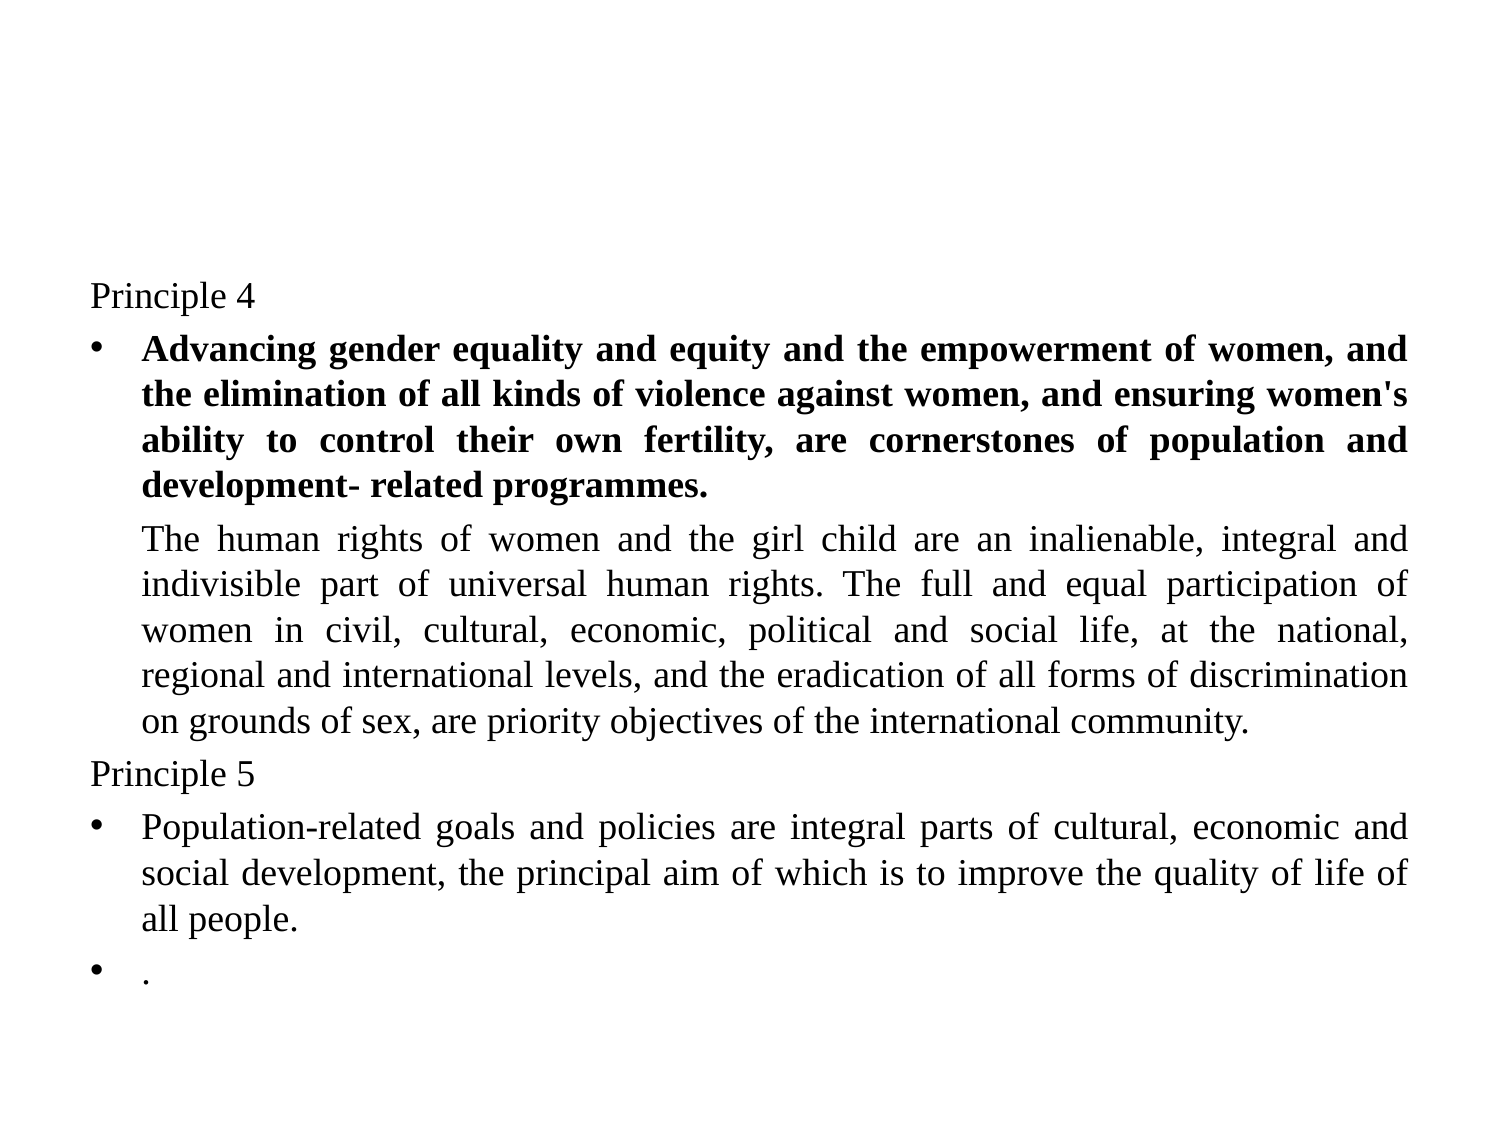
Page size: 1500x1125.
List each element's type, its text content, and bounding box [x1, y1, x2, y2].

list Principle 4 Advancing gender equality and equity and the empowerment of women, and the elimination of all kinds of violence against women, and ensuring women's ability to control their own fertility, are cornerstones of population and development- related programmes. The human rights of women and the girl child are an inalienable, integral and indivisible part of universal human rights. The full and equal participation of women in civil, cultural, economic, political and social life, at the national, regional and international levels, and the eradication of all forms of discrimination on grounds of sex, are priority objectives of the international community. Principle 5 Population-related goals and policies are integral parts of cultural, economic and social development, the principal aim of which is to improve the quality of life of all people. . [75, 262, 1425, 1005]
